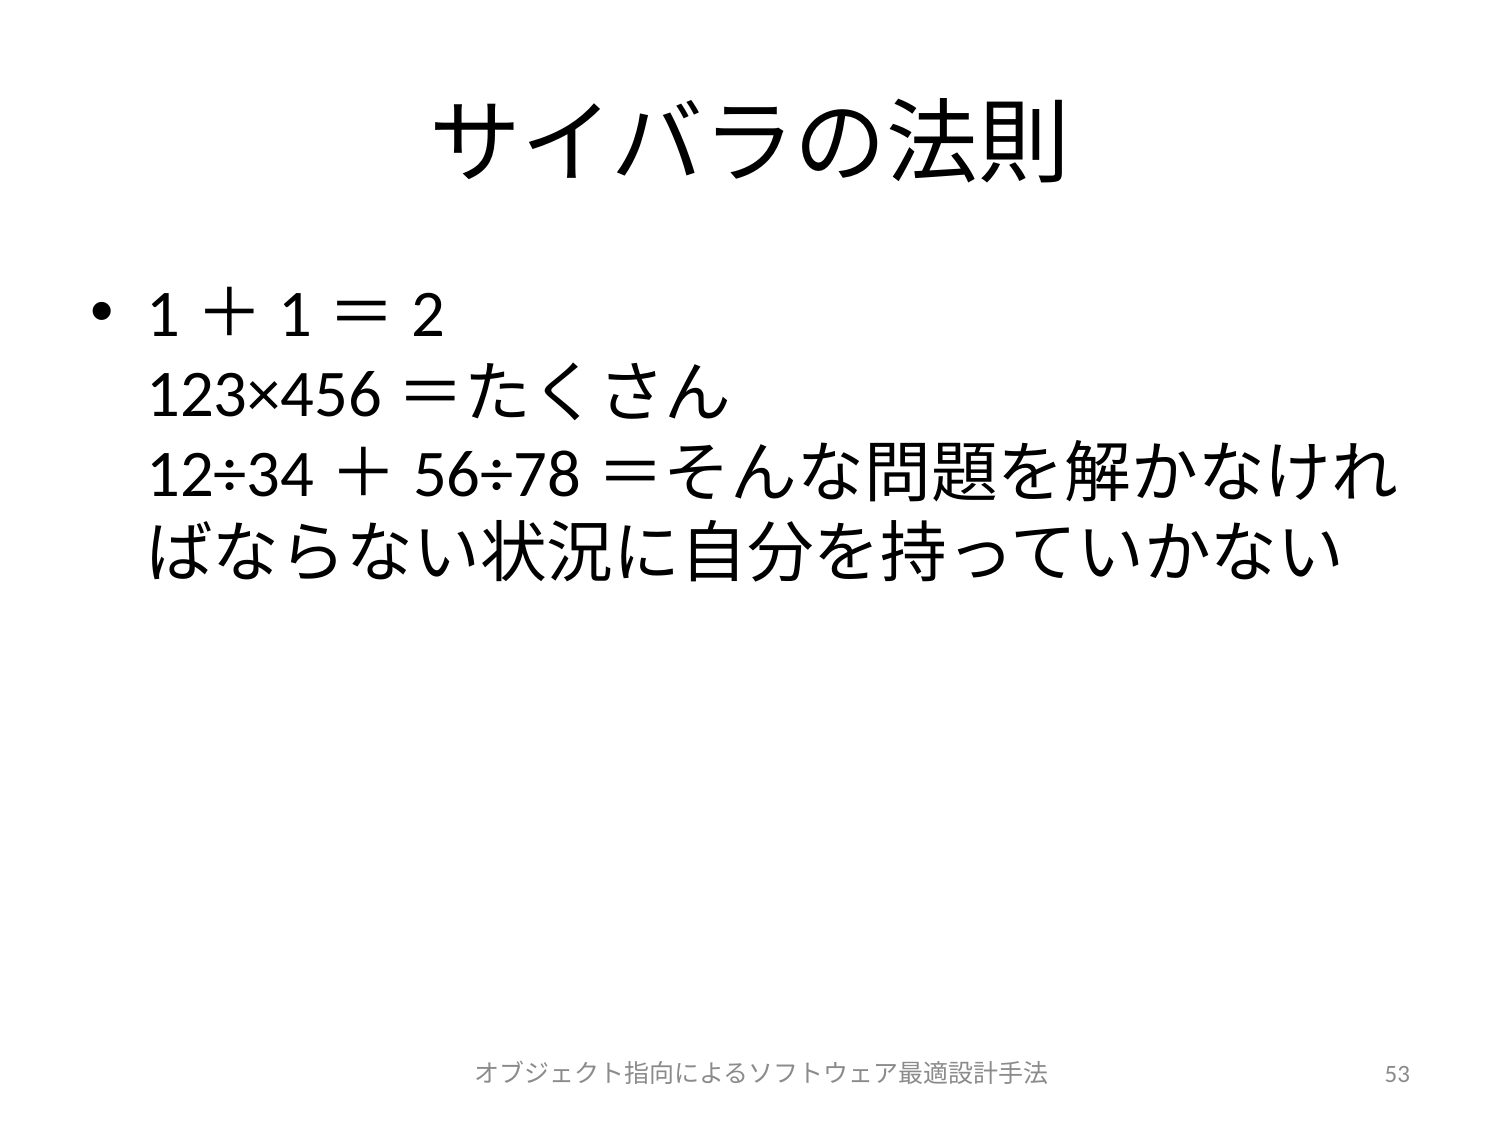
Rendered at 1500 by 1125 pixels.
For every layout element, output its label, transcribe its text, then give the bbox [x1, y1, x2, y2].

title サイバラの法則 [75, 45, 1425, 233]
footer オブジェクト指向によるソフトウェア最適設計手法 [257, 1042, 1266, 1103]
list 1＋1＝2 123×456＝たくさん 12÷34＋56÷78＝そんな問題を解かなければならない状況に自分を持っていかない [75, 262, 1425, 1005]
slide_number 53 [1300, 1042, 1425, 1103]
